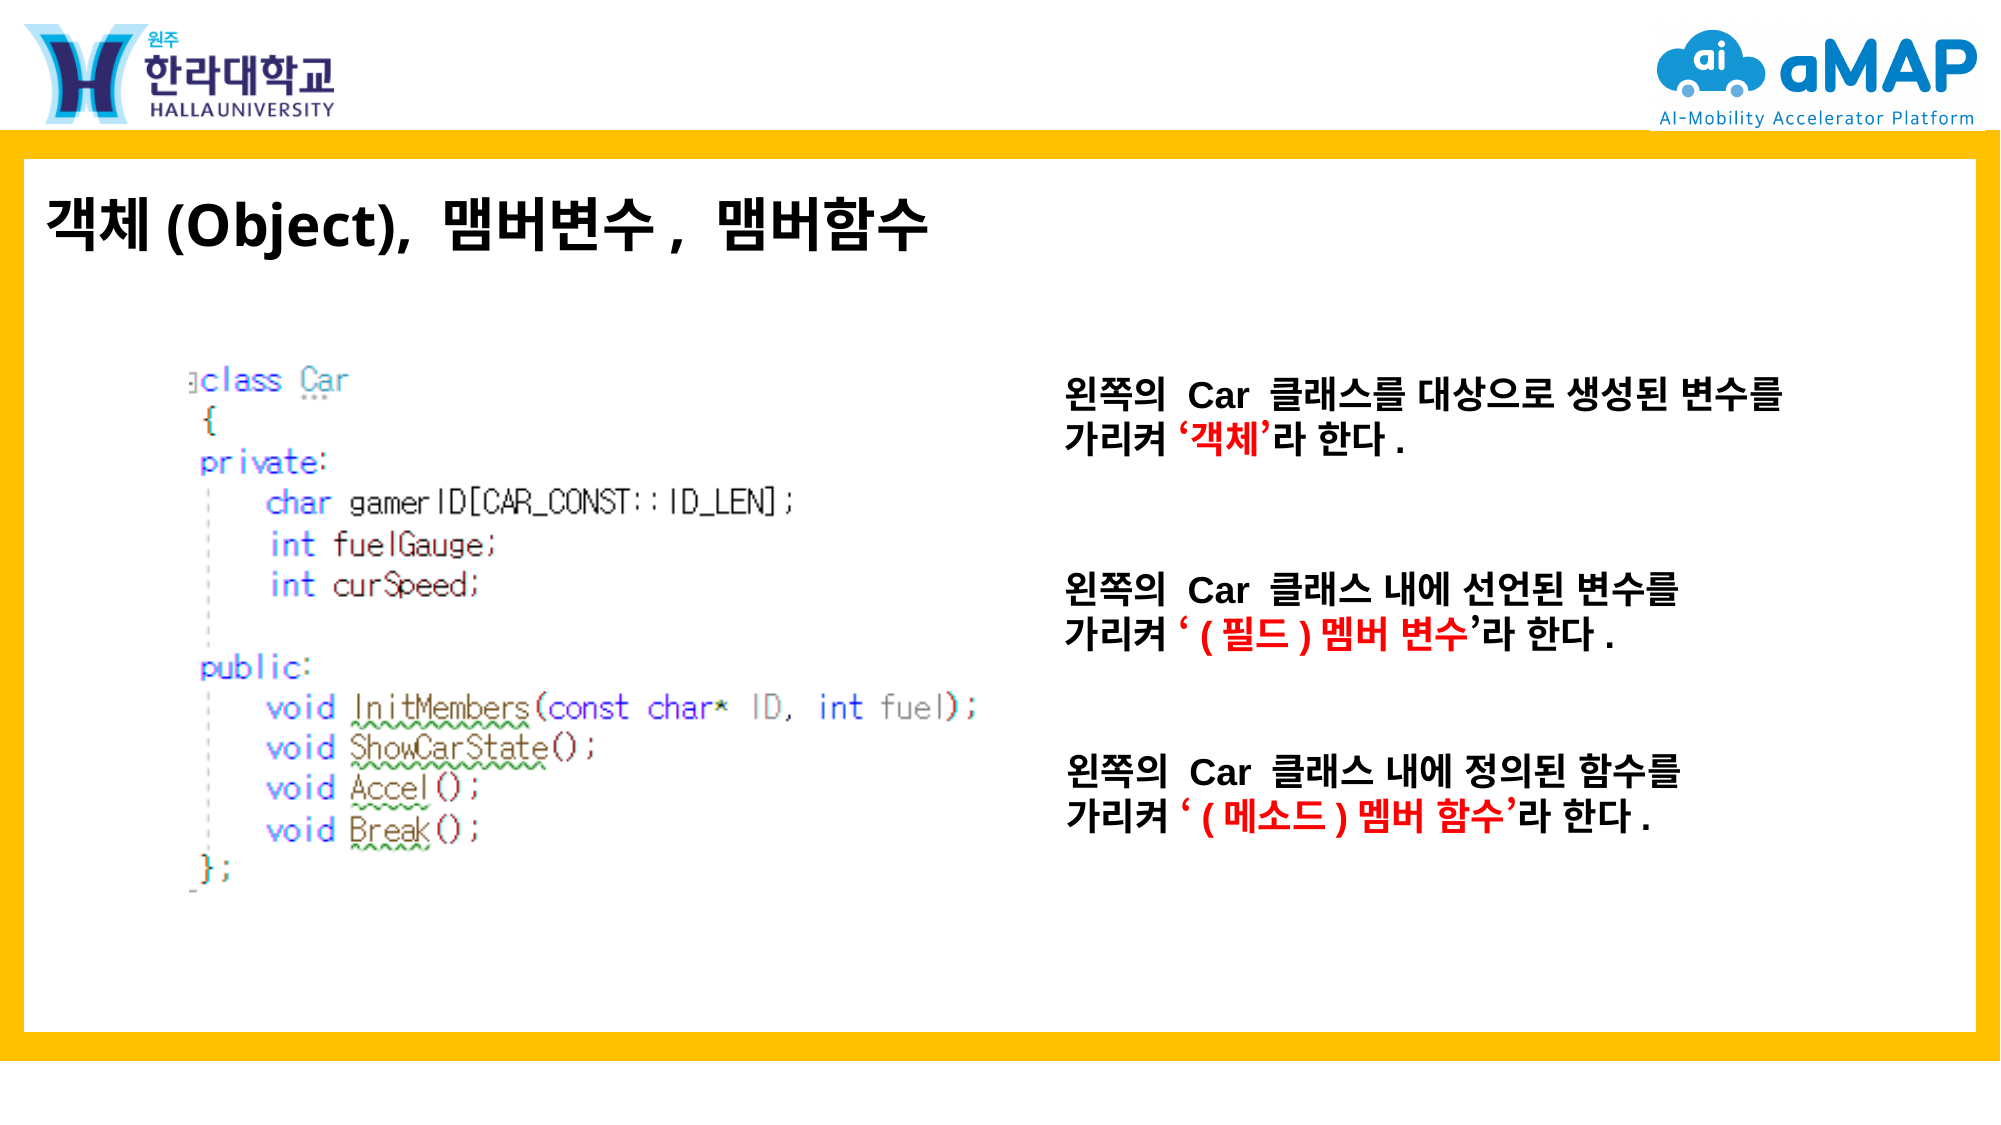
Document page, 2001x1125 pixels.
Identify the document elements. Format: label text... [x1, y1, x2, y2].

text_box 왼쪽의 Car 클래스 내에 선언된 변수를 가리켜 ‘(필드)멤버 변수’라 한다. [1050, 558, 1800, 663]
picture [189, 360, 996, 895]
text_box 왼쪽의 Car 클래스를 대상으로 생성된 변수를 가리켜 ‘객체’라 한다. [1050, 364, 1800, 469]
picture [24, 24, 334, 124]
picture [1650, 18, 1986, 131]
text_box 객체(Object), 맴버변수, 맴버함수 [30, 181, 945, 266]
text_box 왼쪽의 Car 클래스 내에 정의된 함수를 가리켜 ‘(메소드)멤버 함수’라 한다. [1051, 740, 1802, 845]
